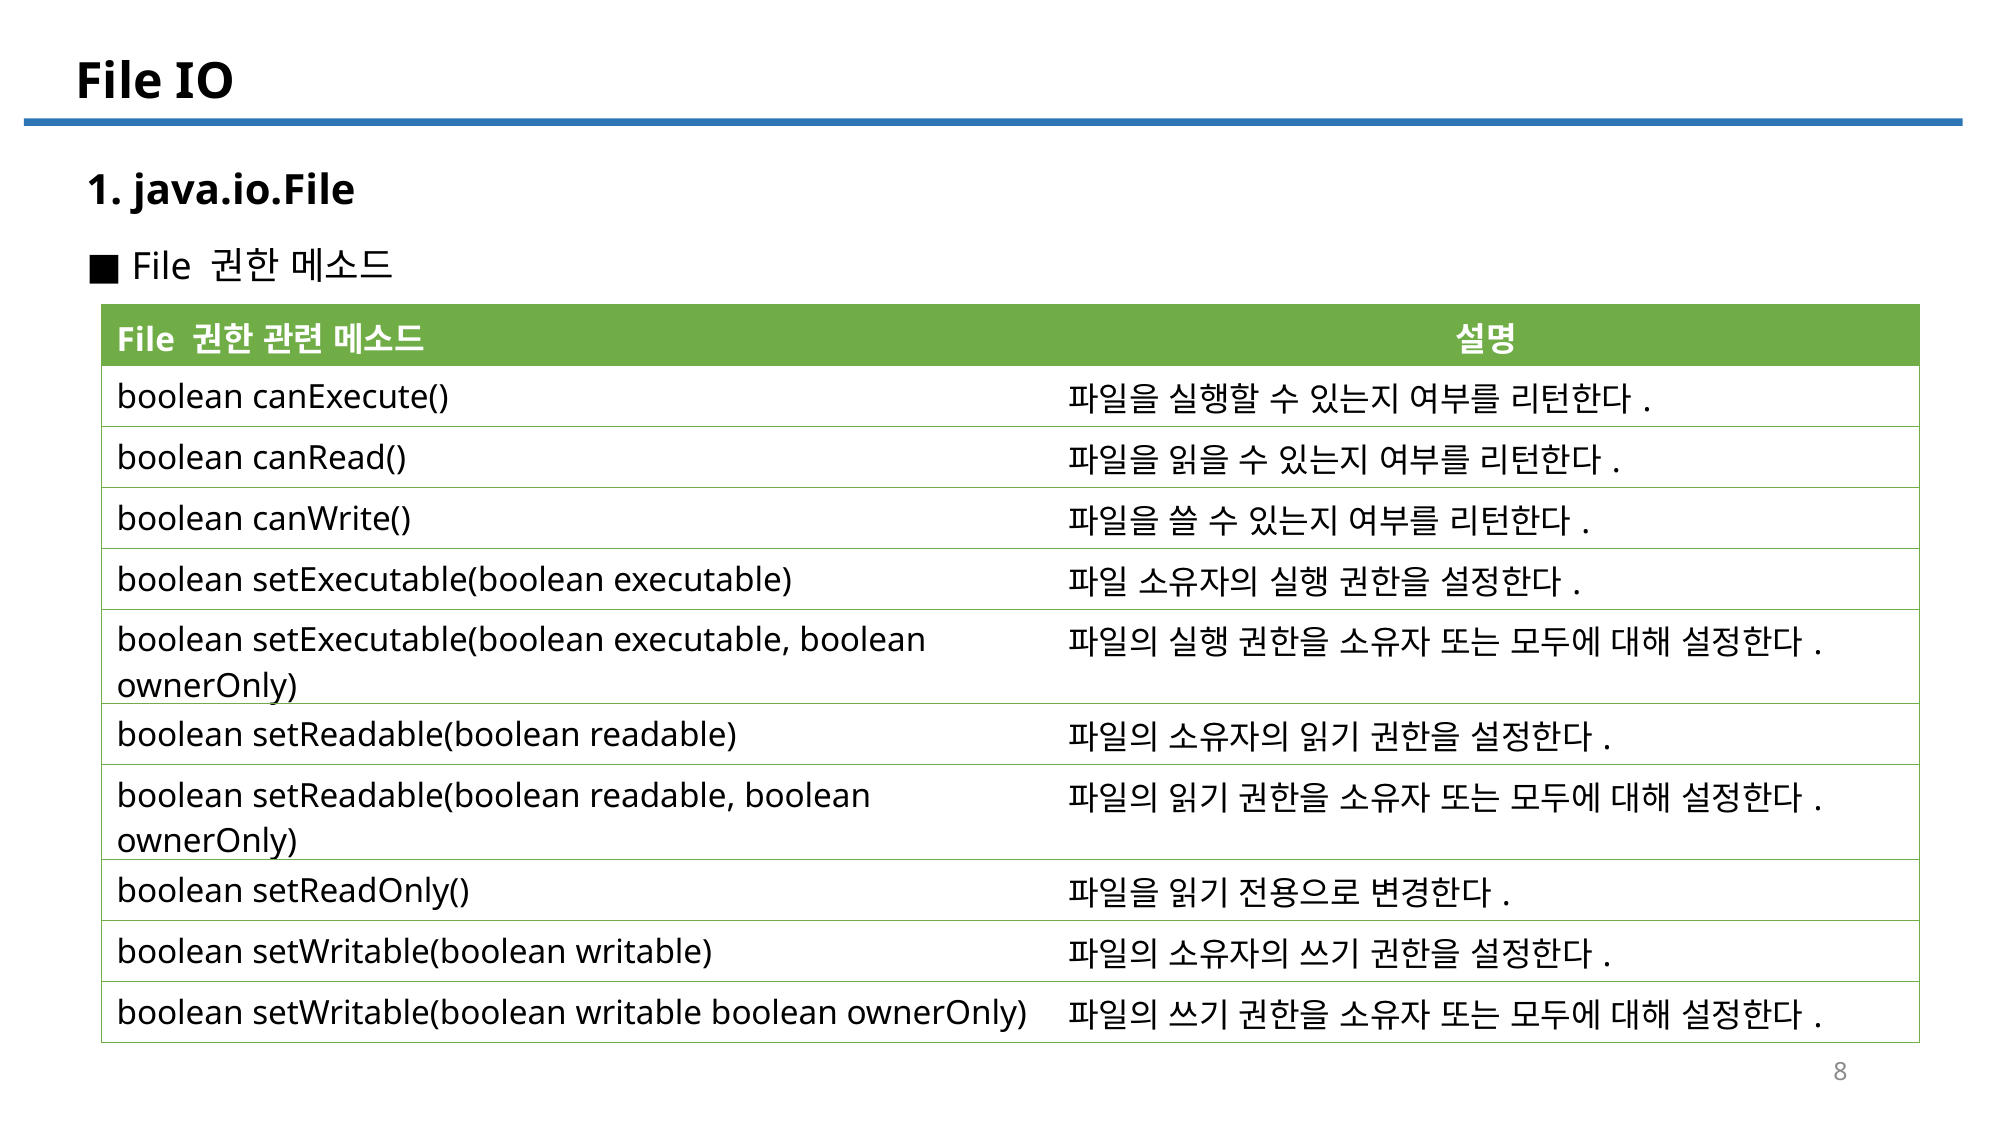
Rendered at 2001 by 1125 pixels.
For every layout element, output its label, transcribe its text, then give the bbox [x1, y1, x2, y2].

table_header File 권한 관련 메소드 [102, 305, 1053, 365]
table_cell 파일을 읽을 수 있는지 여부를 리턴한다. [1053, 427, 1919, 487]
table_cell boolean setReadable(boolean readable, boolean ownerOnly) [102, 765, 1053, 859]
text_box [23, 39, 1963, 126]
text_box 1. java.io.File [71, 155, 556, 221]
table_cell 파일을 읽기 전용으로 변경한다. [1053, 860, 1919, 920]
table_cell boolean setWritable(boolean writable) [102, 921, 1053, 981]
table_cell boolean canWrite() [102, 488, 1053, 548]
table_cell boolean setWritable(boolean writable boolean ownerOnly) [102, 982, 1053, 1042]
table_cell boolean setReadOnly() [102, 860, 1053, 920]
table_cell 파일의 읽기 권한을 소유자 또는 모두에 대해 설정한다. [1053, 765, 1919, 859]
table_cell 파일을 쓸 수 있는지 여부를 리턴한다. [1053, 488, 1919, 548]
table_cell boolean setReadable(boolean readable) [102, 704, 1053, 764]
table_cell boolean canRead() [102, 427, 1053, 487]
table_cell 파일 소유자의 실행 권한을 설정한다. [1053, 549, 1919, 609]
table_cell boolean canExecute() [102, 366, 1053, 426]
table_cell 파일의 쓰기 권한을 소유자 또는 모두에 대해 설정한다. [1053, 982, 1919, 1042]
table_cell 파일의 실행 권한을 소유자 또는 모두에 대해 설정한다. [1053, 610, 1919, 703]
table_cell boolean setExecutable(boolean executable) [102, 549, 1053, 609]
slide_number 8 [1412, 1043, 1863, 1103]
table_cell boolean setExecutable(boolean executable, boolean ownerOnly) [102, 610, 1053, 703]
table_cell 파일을 실행할 수 있는지 여부를 리턴한다. [1053, 366, 1919, 426]
table_cell 파일의 소유자의 쓰기 권한을 설정한다. [1053, 921, 1919, 981]
table_header 설명 [1053, 305, 1919, 365]
text_box ■ File 권한 메소드 [71, 234, 1718, 295]
table_cell 파일의 소유자의 읽기 권한을 설정한다. [1053, 704, 1919, 764]
